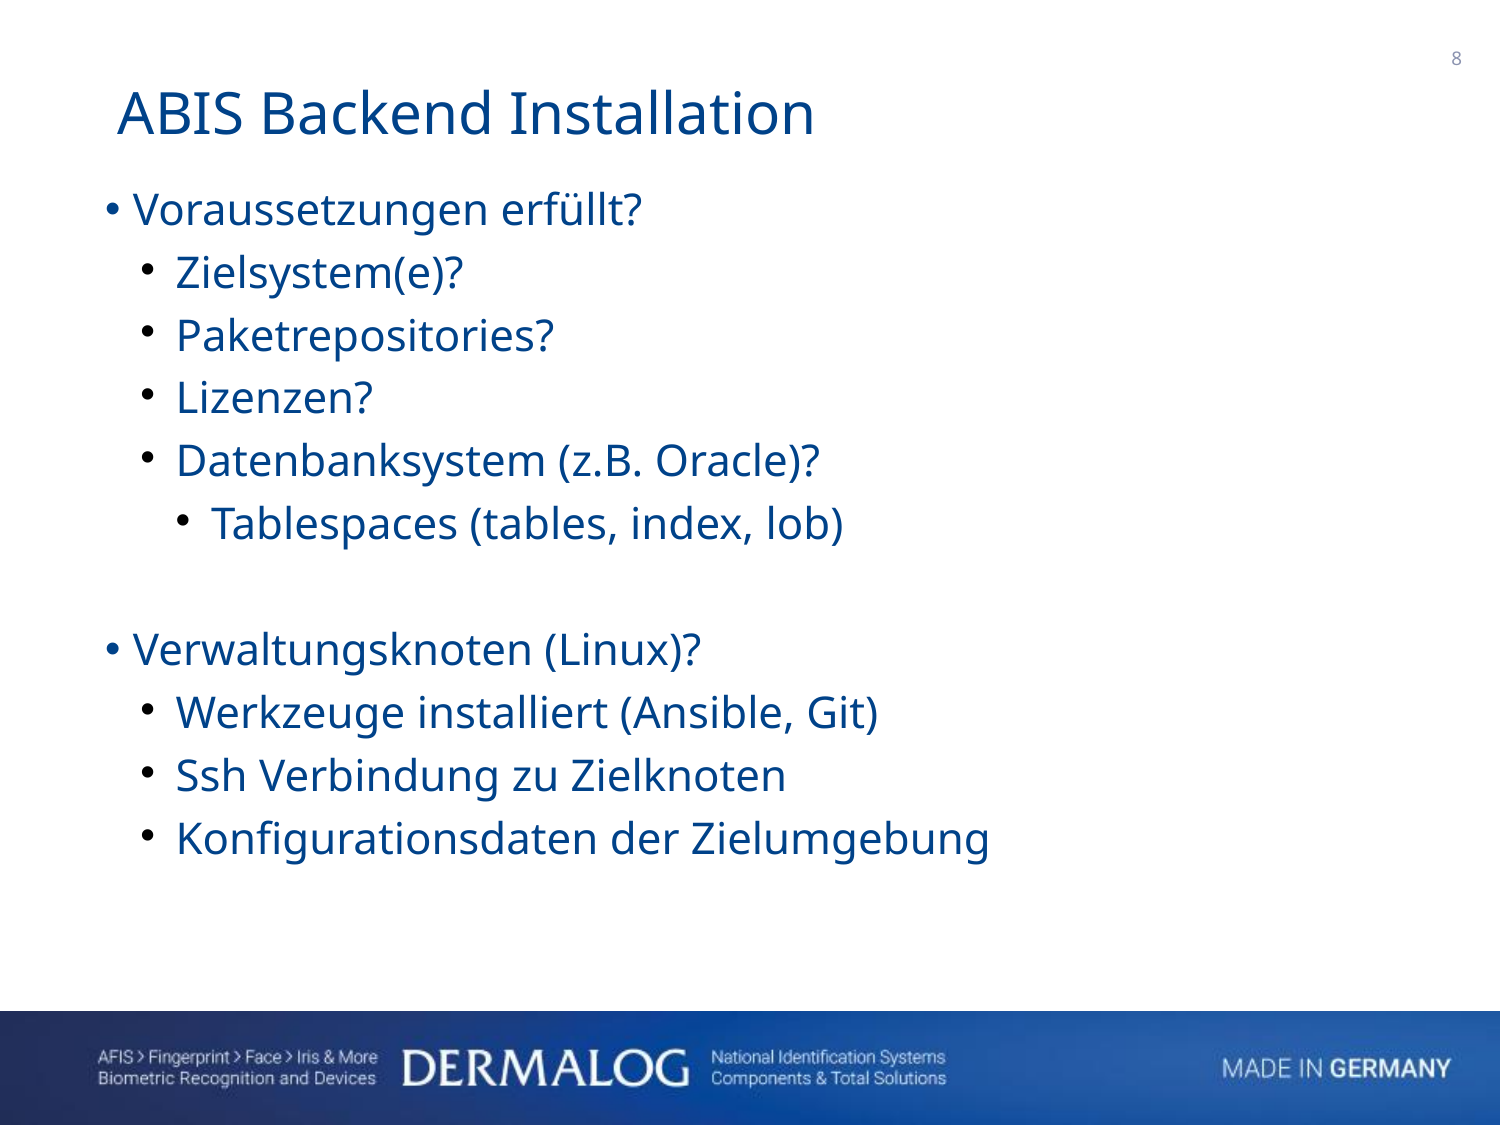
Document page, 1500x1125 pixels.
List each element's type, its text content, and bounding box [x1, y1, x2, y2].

text_box 1 [1139, 29, 1477, 90]
text_box ABIS Backend Installation [103, 59, 1397, 173]
text_box Voraussetzungen erfüllt? Zielsystem(e)? Paketrepositories? Lizenzen? Datenbanksystem (z.B. Oracle)? Tablespaces (tables, index, lob) Verwaltungsknoten (Linux)? Werkzeuge installiert (Ansible, Git) Ssh Verbindung zu Zielknoten Konfigurationsdaten der Zielumgebung [89, 179, 1395, 863]
picture [0, 1011, 1500, 1125]
